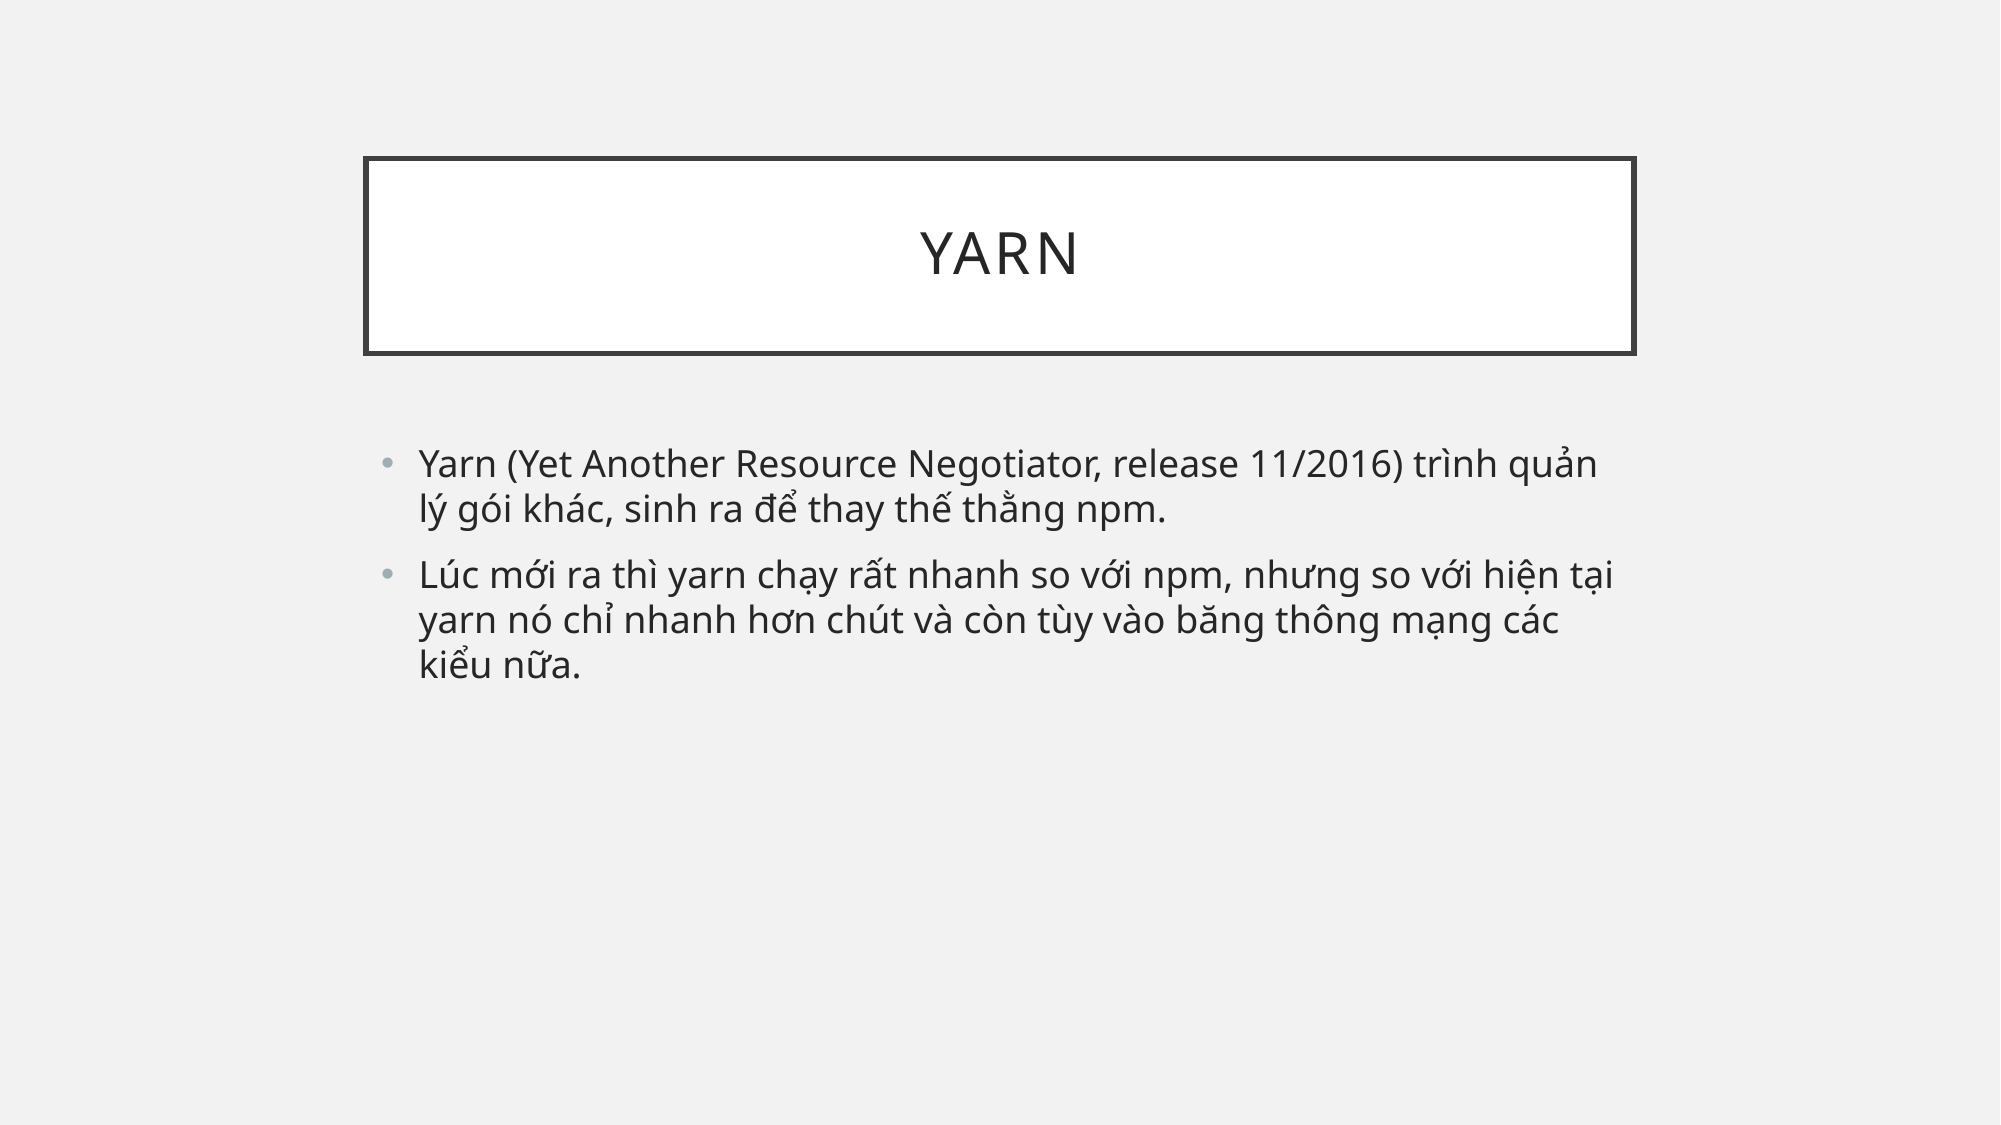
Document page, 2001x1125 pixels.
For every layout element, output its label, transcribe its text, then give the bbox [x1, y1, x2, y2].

list Yarn (Yet Another Resource Negotiator, release 11/2016) trình quản lý gói khác, sinh ra để thay thế thằng npm. Lúc mới ra thì yarn chạy rất nhanh so với npm, nhưng so với hiện tại yarn nó chỉ nhanh hơn chút và còn tùy vào băng thông mạng các kiểu nữa. [366, 432, 1634, 942]
title Yarn [363, 156, 1637, 356]
